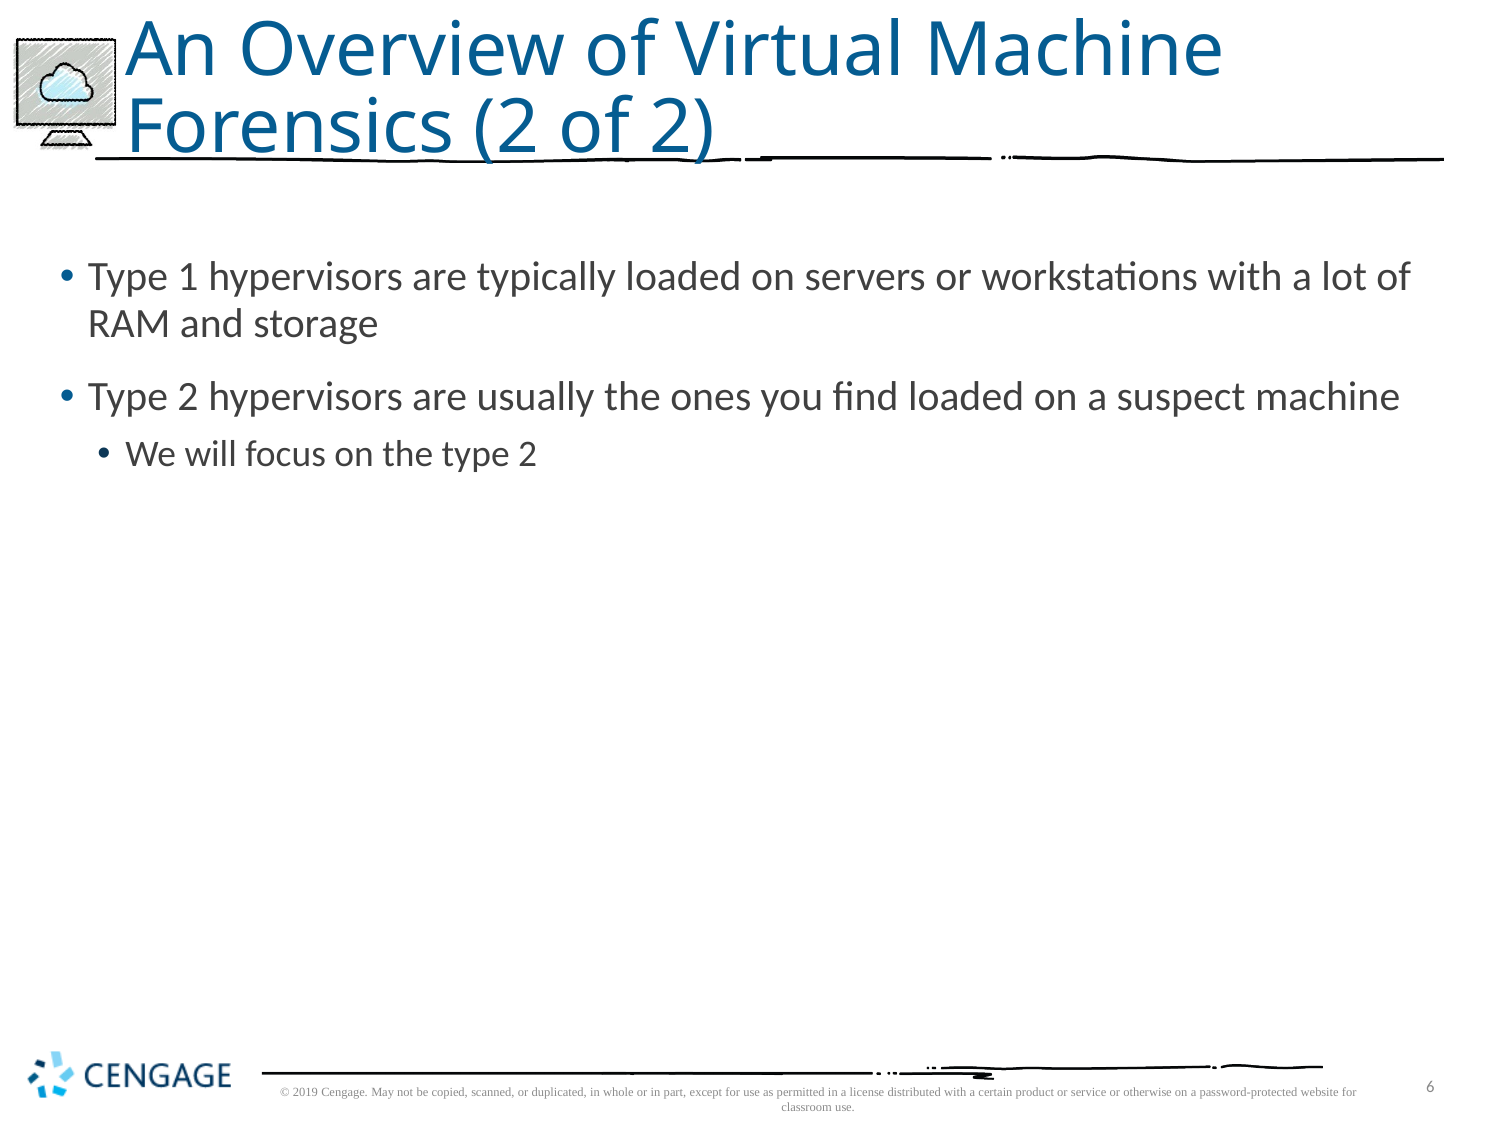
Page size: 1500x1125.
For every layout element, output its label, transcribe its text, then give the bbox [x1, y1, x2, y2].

picture [12, 36, 117, 151]
picture [261, 1064, 1323, 1079]
list Type 1 hypervisors are typically loaded on servers or workstations with a lot of RAM and storage Type 2 hypervisors are usually the ones you find loaded on a suspect machine We will focus on the type 2 [59, 252, 1441, 715]
picture [95, 155, 125, 163]
title An Overview of Virtual Machine Forensics (2 of 2) [125, 13, 1442, 169]
picture [7, 1037, 244, 1111]
footer © 2019 Cengage. May not be copied, scanned, or duplicated, in whole or in part, except for use as permitted in a license distributed with a certain product or service or otherwise on a password-protected website for classroom use. [261, 1079, 1375, 1120]
